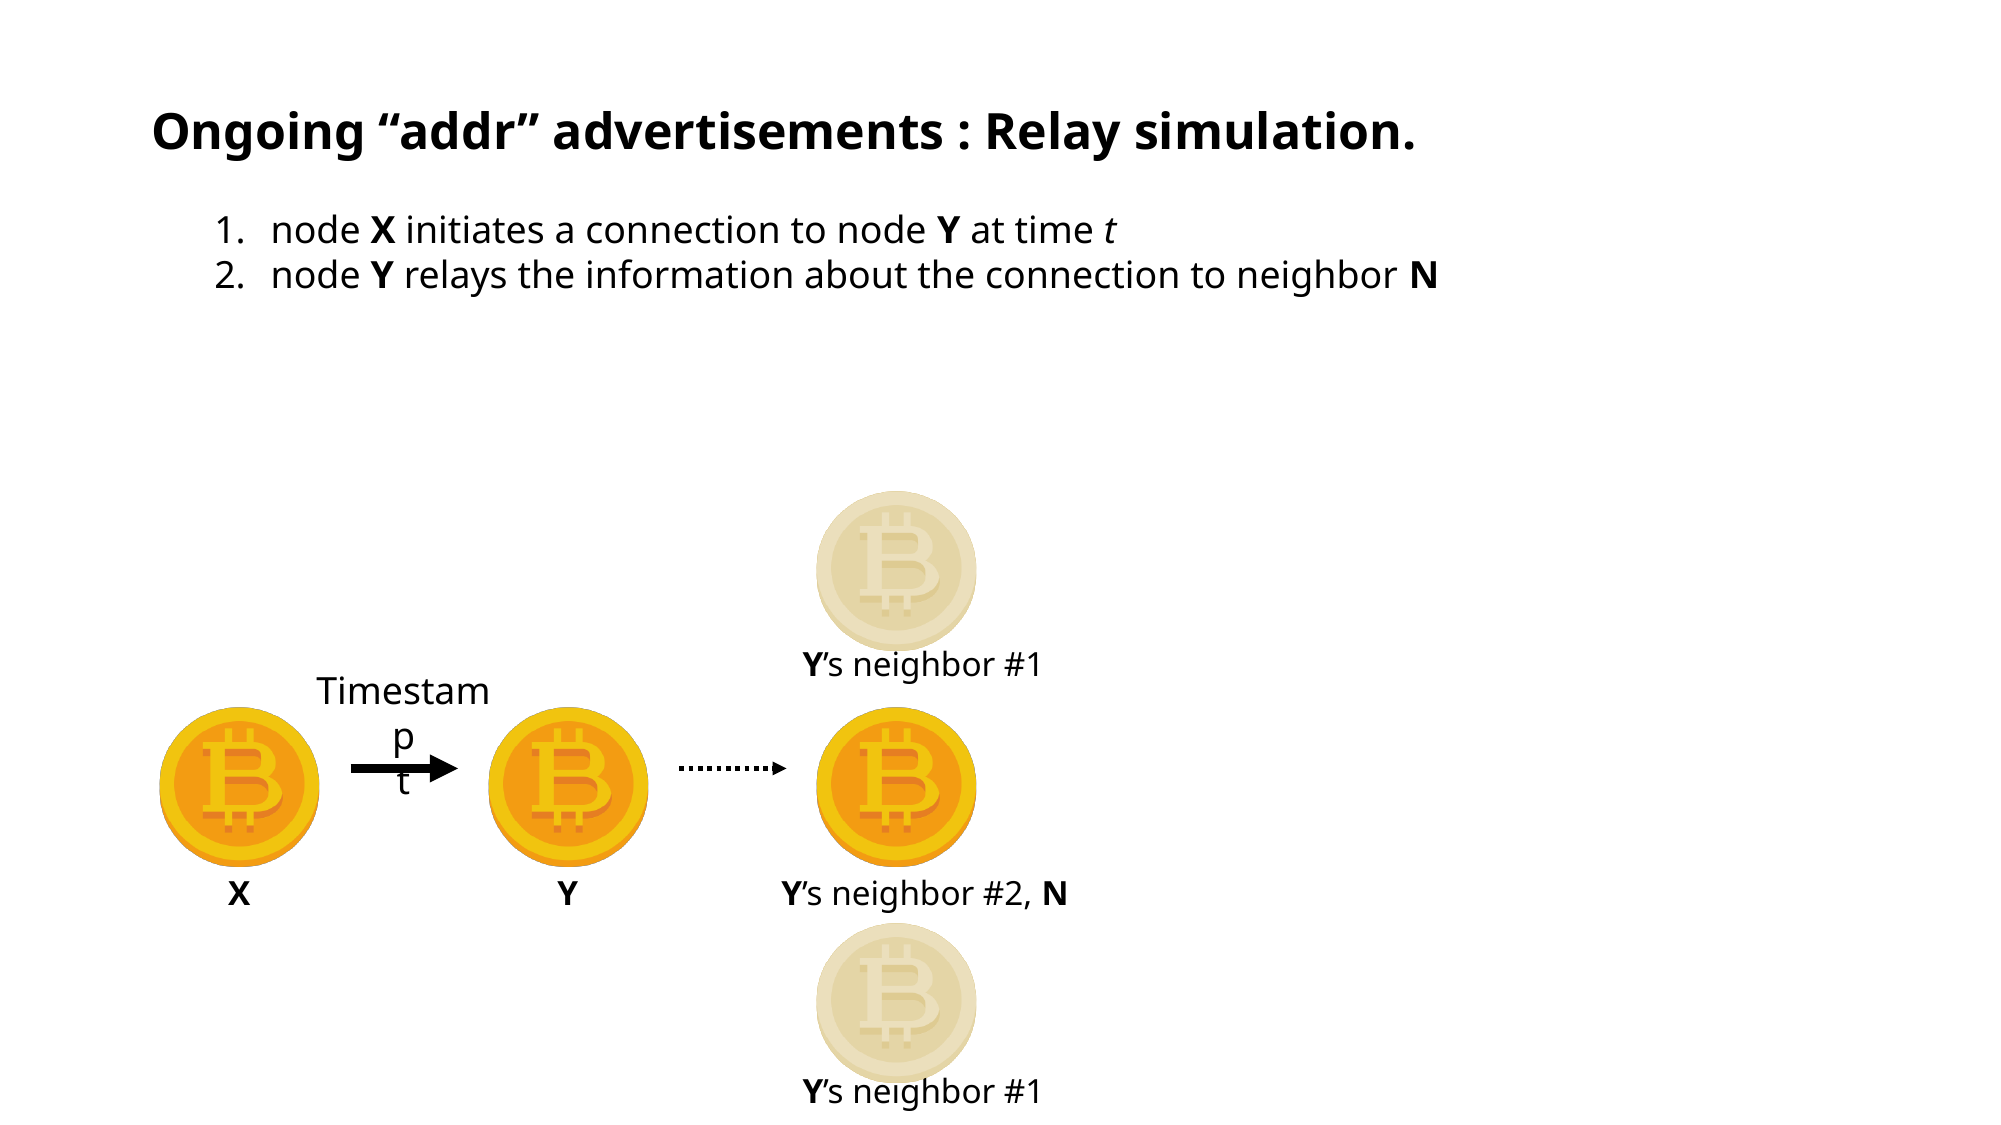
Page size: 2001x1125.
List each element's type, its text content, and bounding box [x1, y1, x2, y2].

text_box Timestamp t [292, 659, 515, 810]
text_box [762, 700, 1088, 921]
text_box Y [456, 864, 680, 919]
text_box X [127, 864, 351, 919]
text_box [784, 484, 1063, 691]
picture [481, 700, 655, 867]
text_box Ongoing “addr” advertisements : Relay simulation. [136, 92, 1810, 168]
picture [152, 700, 326, 867]
text_box Y’s neighbor #1 [784, 1063, 1063, 1118]
picture [809, 916, 983, 1083]
text_box node X initiates a connection to node Y at time t node Y relays the information about the connection to neighbor N [199, 199, 1960, 304]
